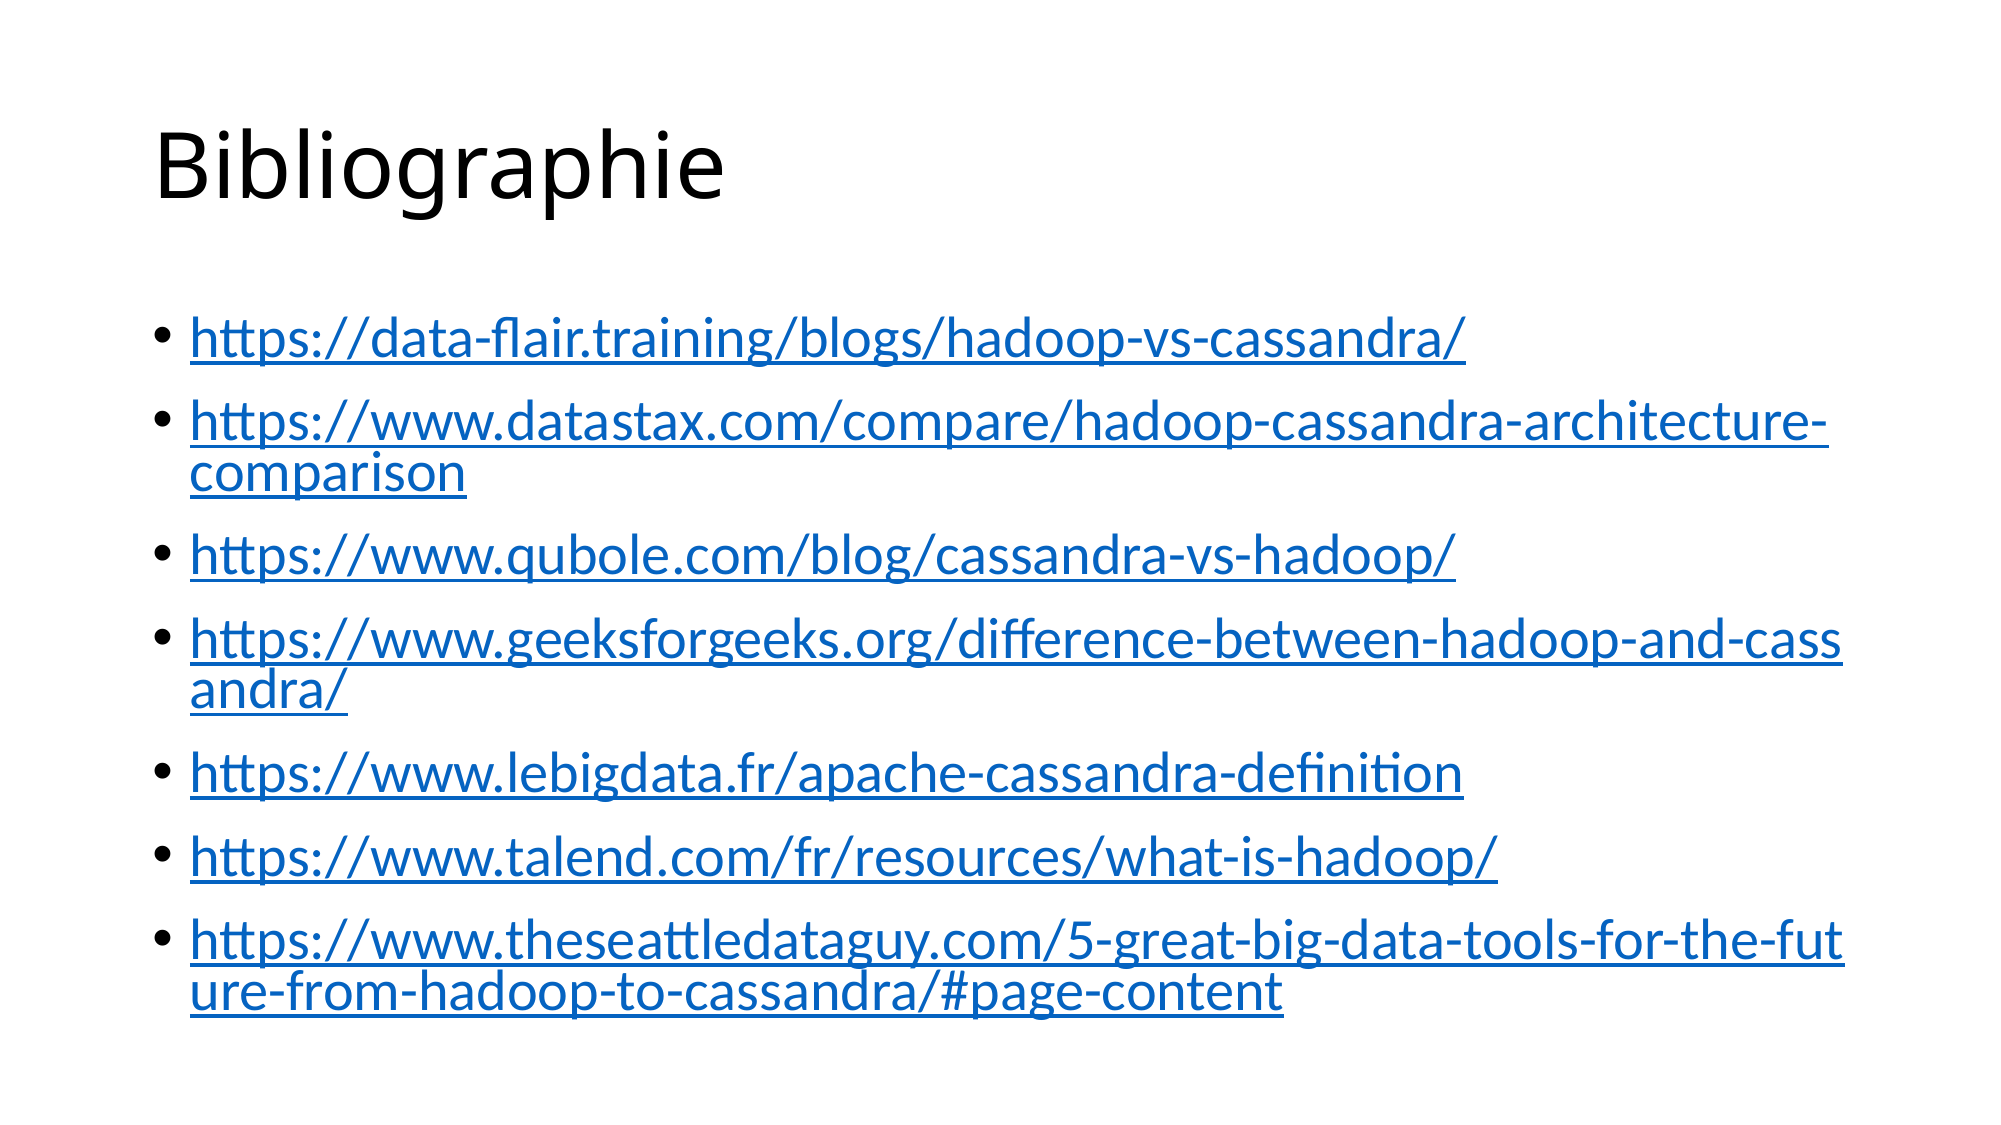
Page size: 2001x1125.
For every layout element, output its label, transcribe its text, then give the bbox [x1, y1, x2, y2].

list https://data-flair.training/blogs/hadoop-vs-cassandra/ https://www.datastax.com/compare/hadoop-cassandra-architecture-comparison https://www.qubole.com/blog/cassandra-vs-hadoop/ https://www.geeksforgeeks.org/difference-between-hadoop-and-cassandra/ https://www.lebigdata.fr/apache-cassandra-definition https://www.talend.com/fr/resources/what-is-hadoop/ https://www.theseattledataguy.com/5-great-big-data-tools-for-the-future-from-hadoop-to-cassandra/#page-content [137, 299, 1863, 1014]
title Bibliographie [137, 59, 1863, 278]
